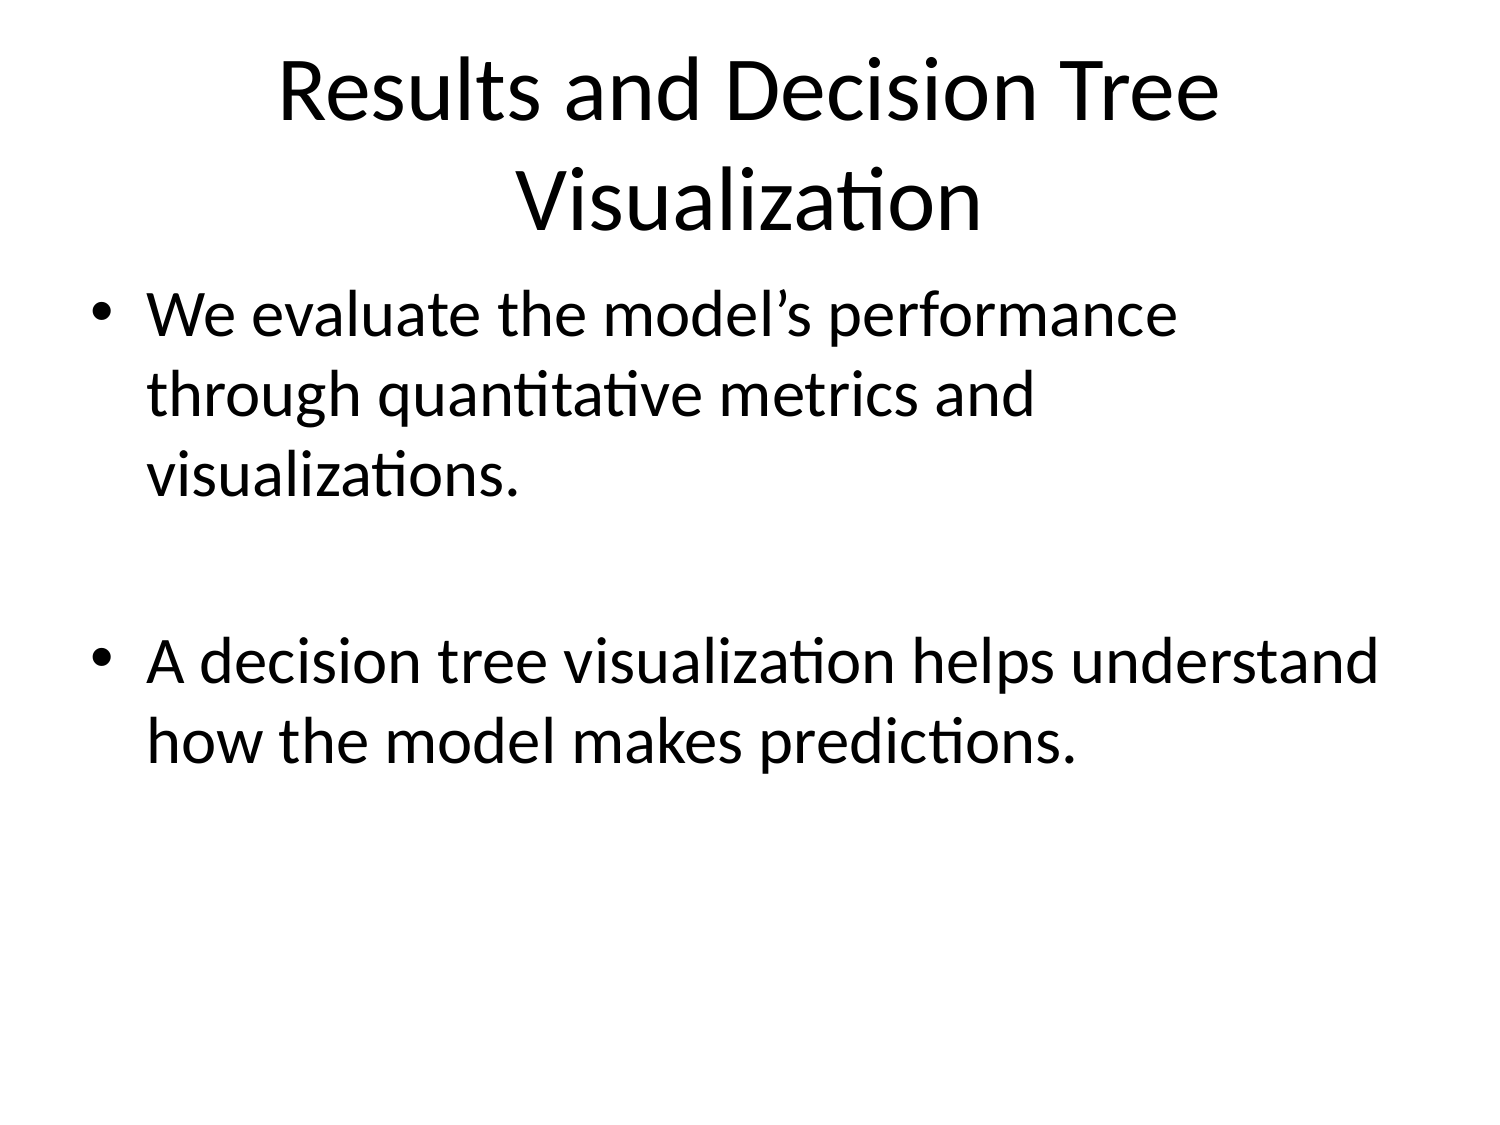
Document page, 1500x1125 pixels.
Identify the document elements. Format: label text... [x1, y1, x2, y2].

title Results and Decision Tree Visualization [75, 45, 1425, 233]
list We evaluate the model’s performance through quantitative metrics and visualizations. A decision tree visualization helps understand how the model makes predictions. [75, 262, 1425, 1005]
